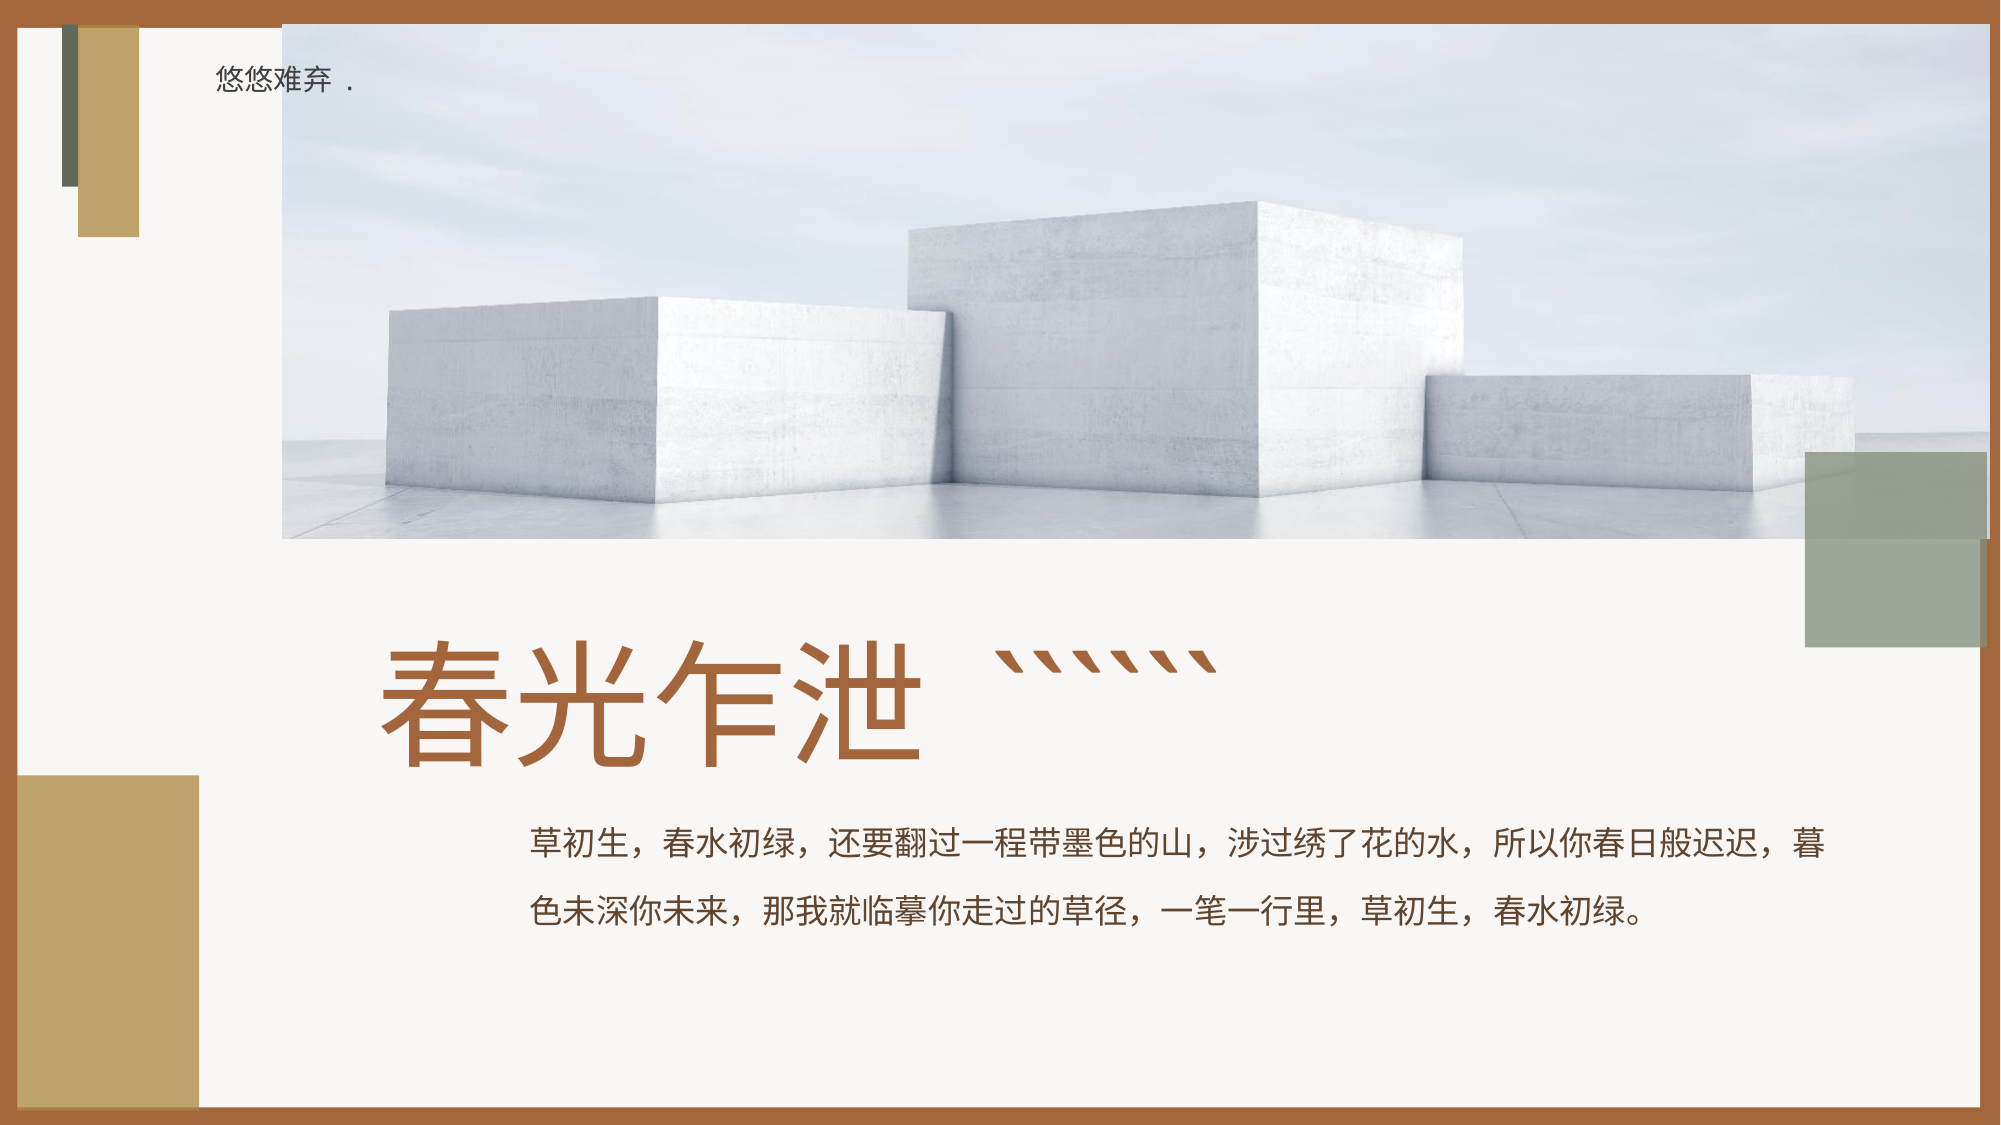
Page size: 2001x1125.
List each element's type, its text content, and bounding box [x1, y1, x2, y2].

text_box 悠悠难弃 . [200, 53, 282, 104]
text_box [16, 774, 200, 1112]
text_box [1804, 539, 1988, 648]
text_box 草初生，春水初绿，还要翻过一程带墨色的山，涉过绣了花的水，所以你春日般迟迟，暮色未深你未来，那我就临摹你走过的草径，一笔一行里，草初生，春水初绿。 [514, 787, 1852, 938]
picture [282, 24, 2000, 539]
text_box 春光乍泄 `````` [361, 583, 1333, 754]
text_box [61, 24, 77, 188]
text_box [77, 23, 140, 238]
